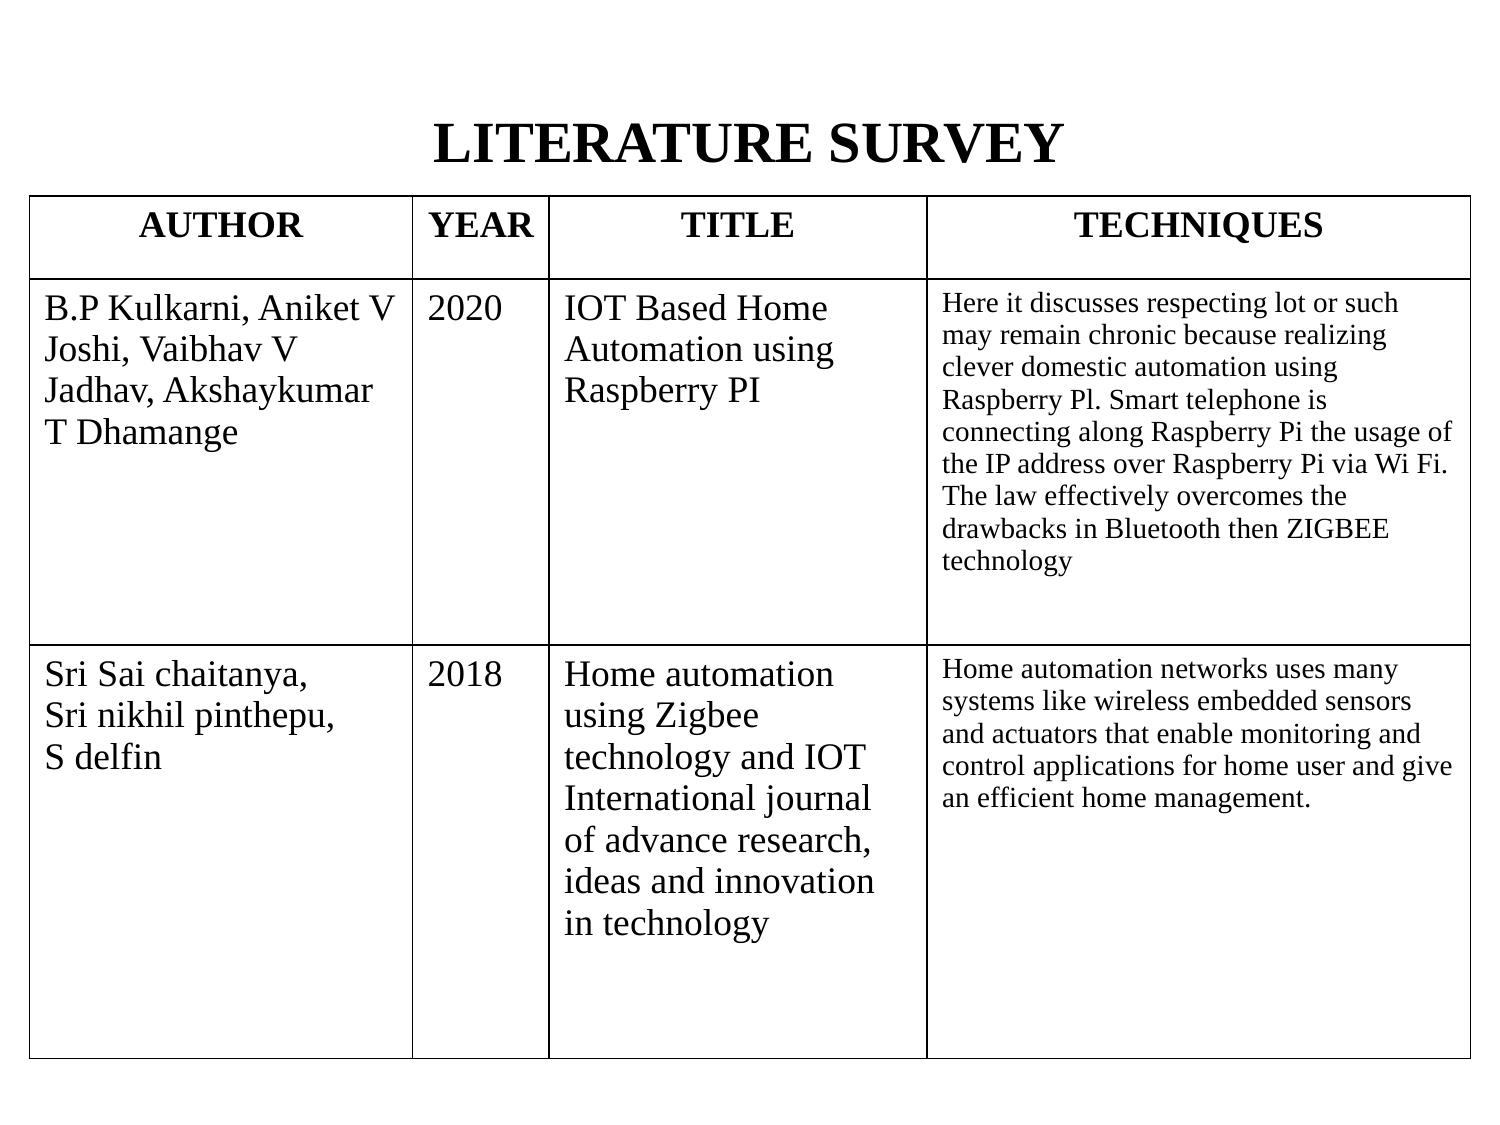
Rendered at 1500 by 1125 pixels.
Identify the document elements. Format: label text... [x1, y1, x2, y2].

title LITERATURE SURVEY [75, 45, 1425, 195]
table_cell Home automation using Zigbee technology and IOT International journal of advance research, ideas and innovation in technology [550, 646, 926, 1058]
table_cell IOT Based Home Automation using Raspberry PI [550, 280, 926, 644]
table_header YEAR [413, 197, 548, 278]
table_cell Home automation networks uses many systems like wireless embedded sensors and actuators that enable monitoring and control applications for home user and give an efficient home management. [928, 646, 1470, 1058]
table_cell Here it discusses respecting lot or such may remain chronic because realizing clever domestic automation using Raspberry Pl. Smart telephone is connecting along Raspberry Pi the usage of the IP address over Raspberry Pi via Wi Fi. The law effectively overcomes the drawbacks in Bluetooth then ZIGBEE technology [928, 280, 1470, 644]
table_cell 2020 [413, 280, 548, 644]
table_header TITLE [550, 197, 926, 278]
table_cell 2018 [413, 646, 548, 1058]
table_cell Sri Sai chaitanya, Sri nikhil pinthepu, S delfin [30, 646, 412, 1058]
table_header AUTHOR [30, 197, 412, 278]
table_cell B.P Kulkarni, Aniket V Joshi, Vaibhav V Jadhav, Akshaykumar T Dhamange [30, 280, 412, 644]
table_header TECHNIQUES [928, 197, 1470, 278]
